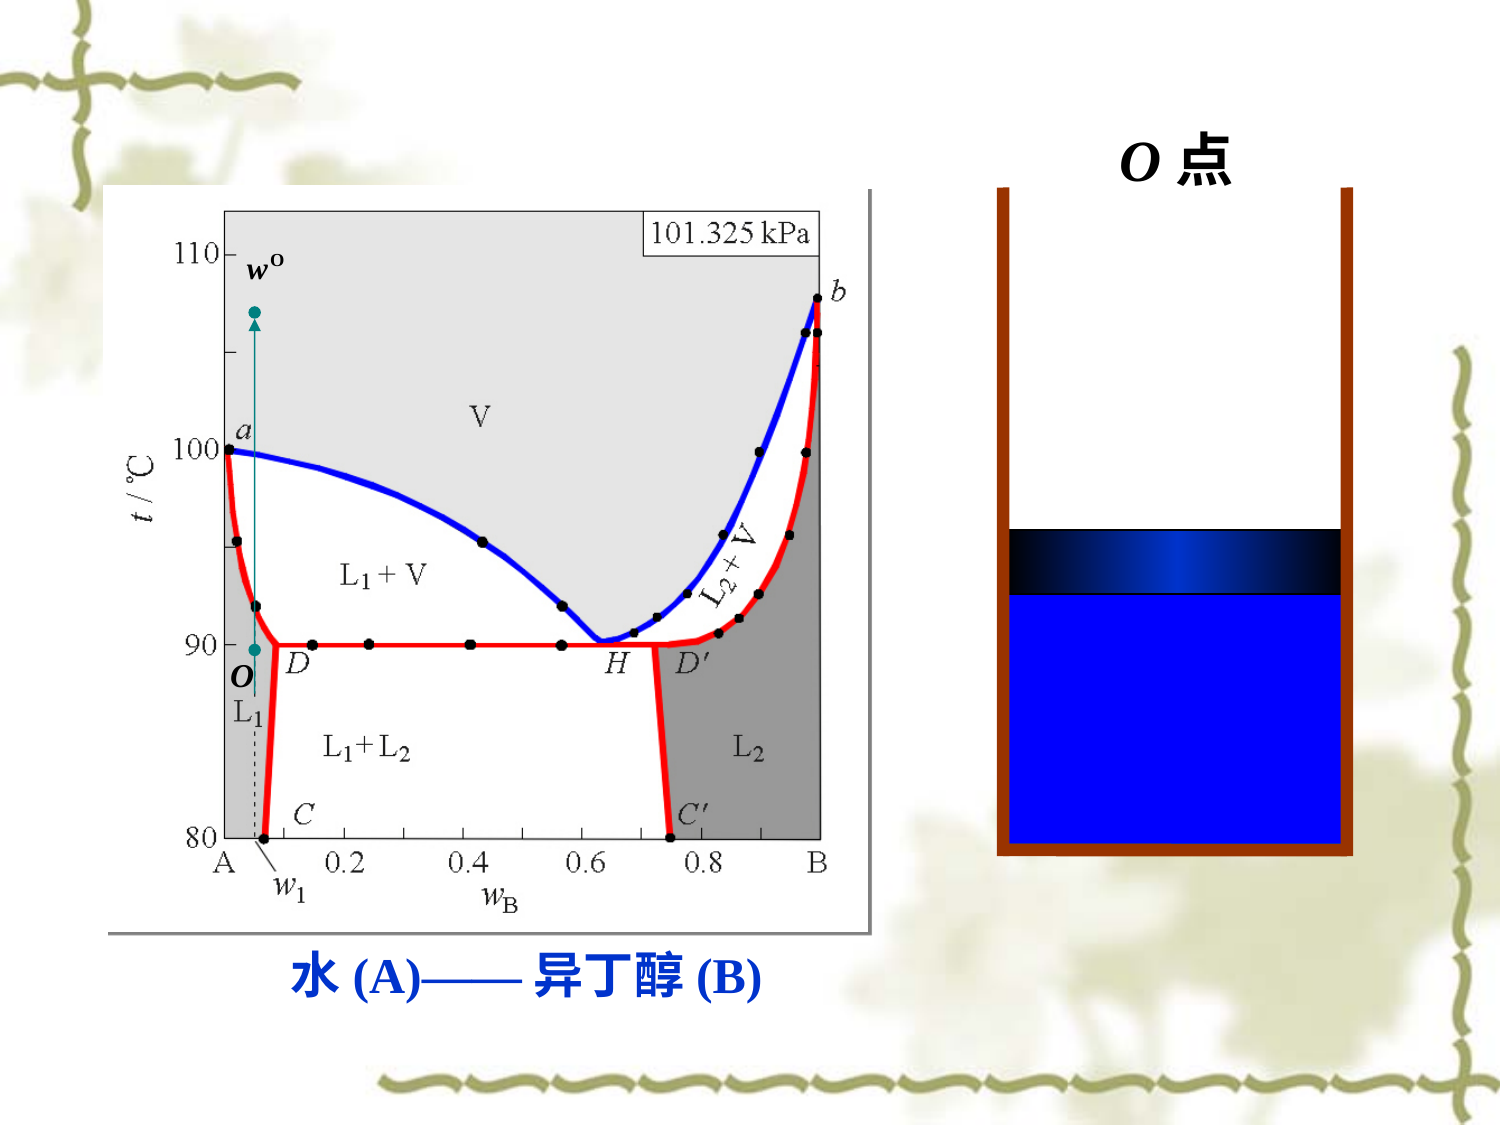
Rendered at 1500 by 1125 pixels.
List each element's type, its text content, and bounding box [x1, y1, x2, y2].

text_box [241, 245, 292, 289]
picture [0, 0, 1500, 1125]
text_box 水(A)——异丁醇(B) [275, 935, 998, 1011]
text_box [1002, 187, 1348, 857]
text_box O点 [1105, 115, 1249, 185]
